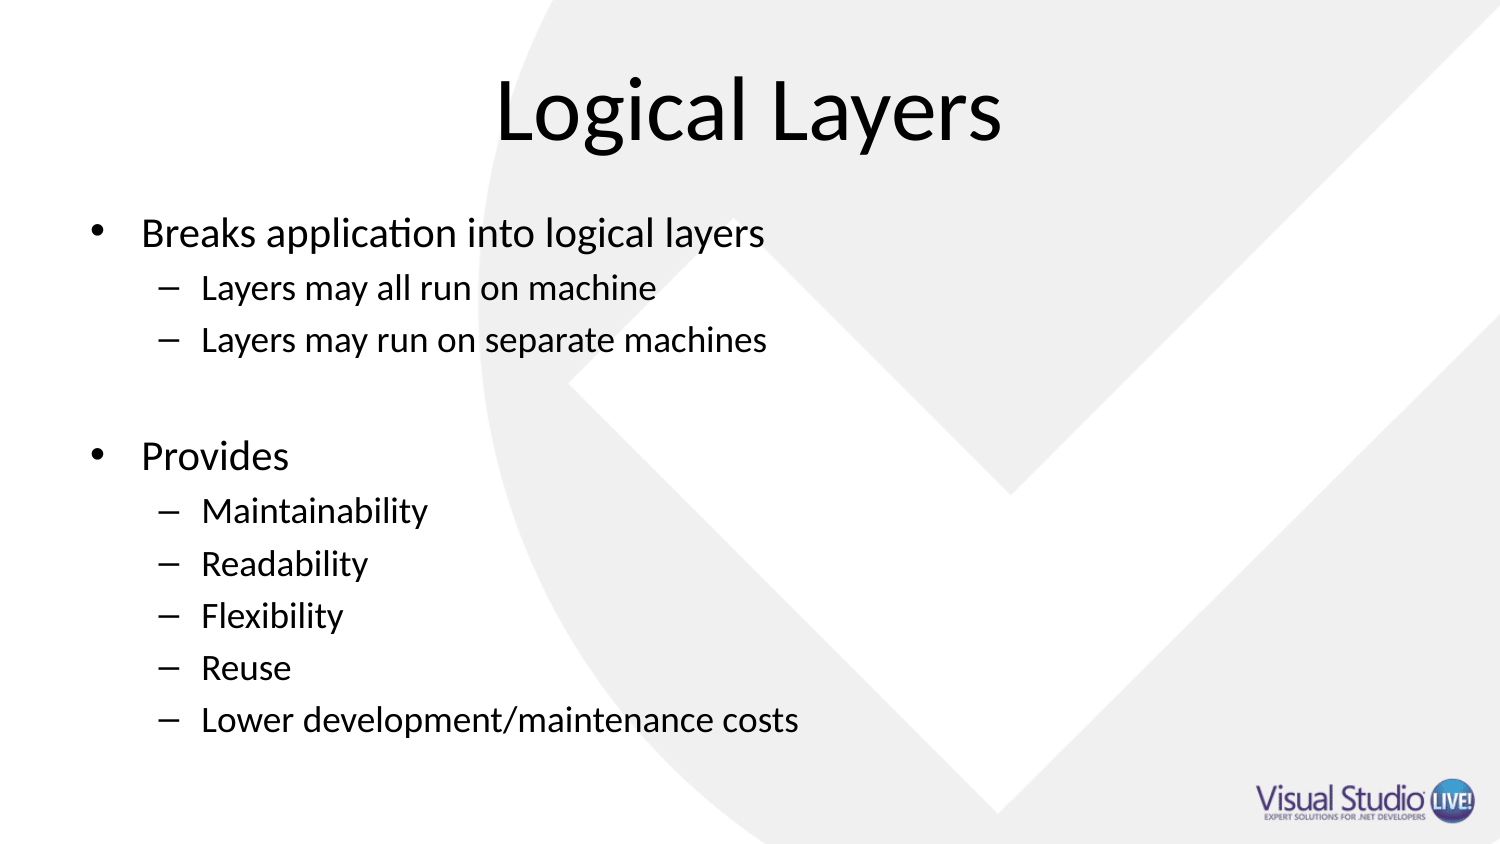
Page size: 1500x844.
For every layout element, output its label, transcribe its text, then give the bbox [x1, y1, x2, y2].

list Breaks application into logical layers Layers may all run on machine Layers may run on separate machines Provides Maintainability Readability Flexibility Reuse Lower development/maintenance costs [75, 196, 1425, 754]
title Logical Layers [75, 33, 1425, 175]
picture [0, 0, 1500, 844]
